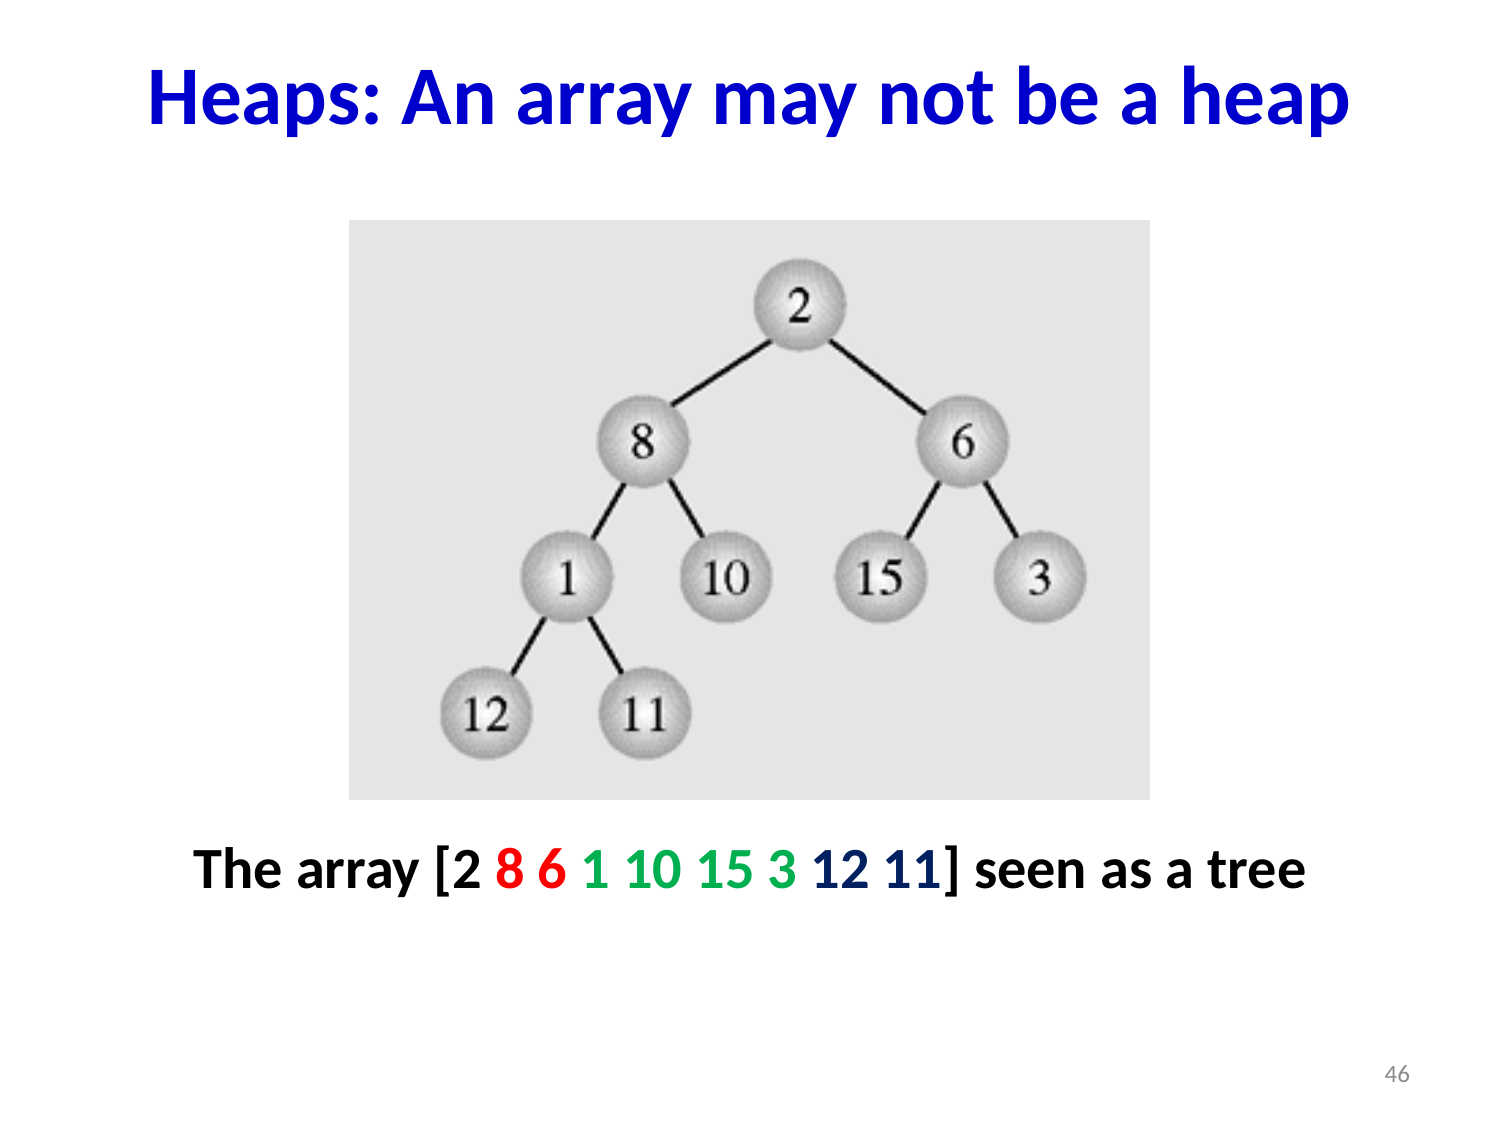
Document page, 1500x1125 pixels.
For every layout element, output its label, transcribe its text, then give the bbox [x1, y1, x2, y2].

text_box The array [2 8 6 1 10 15 3 12 11] seen as a tree [24, 822, 1475, 908]
picture [349, 219, 1151, 801]
title Heaps: An array may not be a heap [75, 45, 1425, 138]
slide_number 46 [1074, 1042, 1425, 1103]
